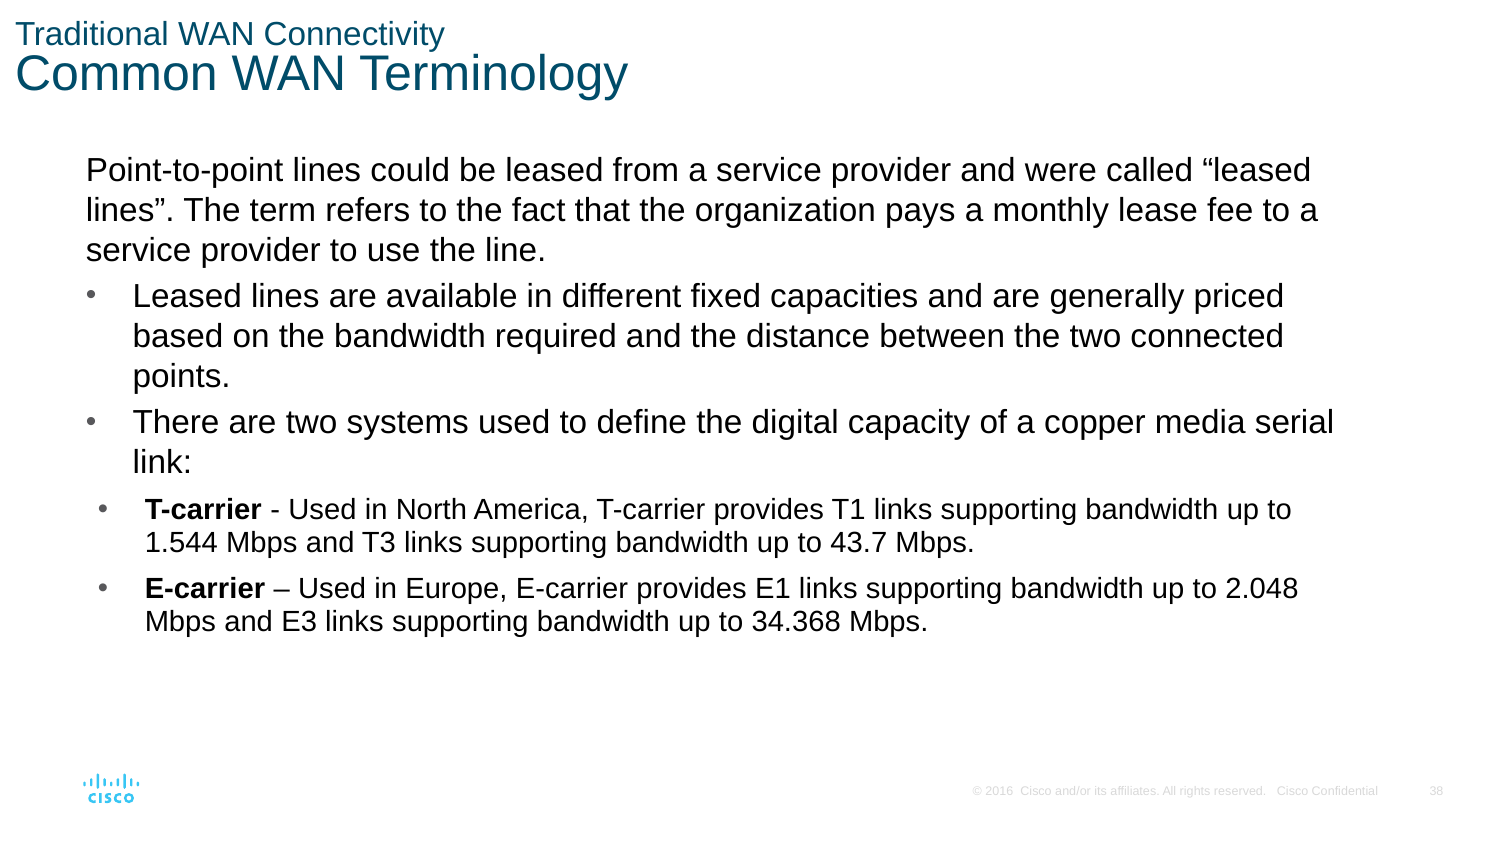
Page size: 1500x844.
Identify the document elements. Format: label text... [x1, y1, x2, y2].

title Traditional WAN Connectivity Common WAN Terminology [0, 0, 1369, 121]
list Point-to-point lines could be leased from a service provider and were called “leased lines”. The term refers to the fact that the organization pays a monthly lease fee to a service provider to use the line. Leased lines are available in different fixed capacities and are generally priced based on the bandwidth required and the distance between the two connected points. There are two systems used to define the digital capacity of a copper media serial link: T-carrier - Used in North America, T-carrier provides T1 links supporting bandwidth up to 1.544 Mbps and T3 links supporting bandwidth up to 43.7 Mbps. E-carrier – Used in Europe, E-carrier provides E1 links supporting bandwidth up to 2.048 Mbps and E3 links supporting bandwidth up to 34.368 Mbps. [70, 140, 1385, 745]
